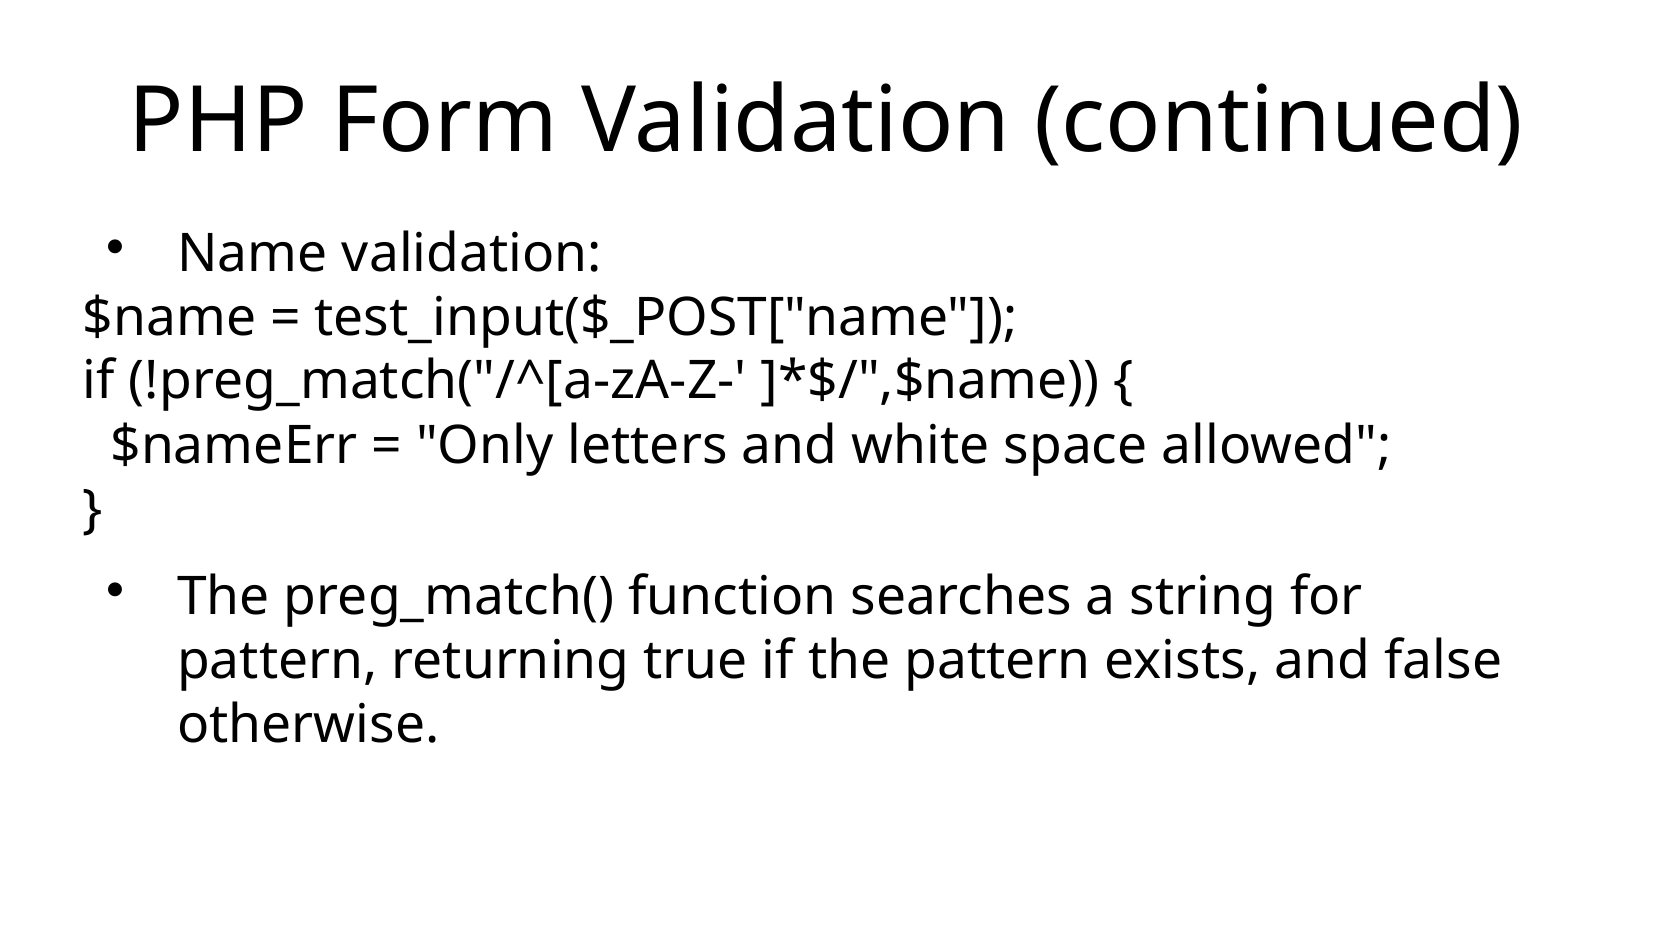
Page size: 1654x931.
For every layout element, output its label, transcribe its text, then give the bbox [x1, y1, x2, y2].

text_box Name validation: $name = test_input($_POST["name"]); if (!preg_match("/^[a-zA-Z-' ]*$/",$name)) { $nameErr = "Only letters and white space allowed"; } The preg_match() function searches a string for pattern, returning true if the pattern exists, and false otherwise. [82, 217, 1571, 757]
text_box PHP Form Validation (continued) [82, 37, 1571, 193]
